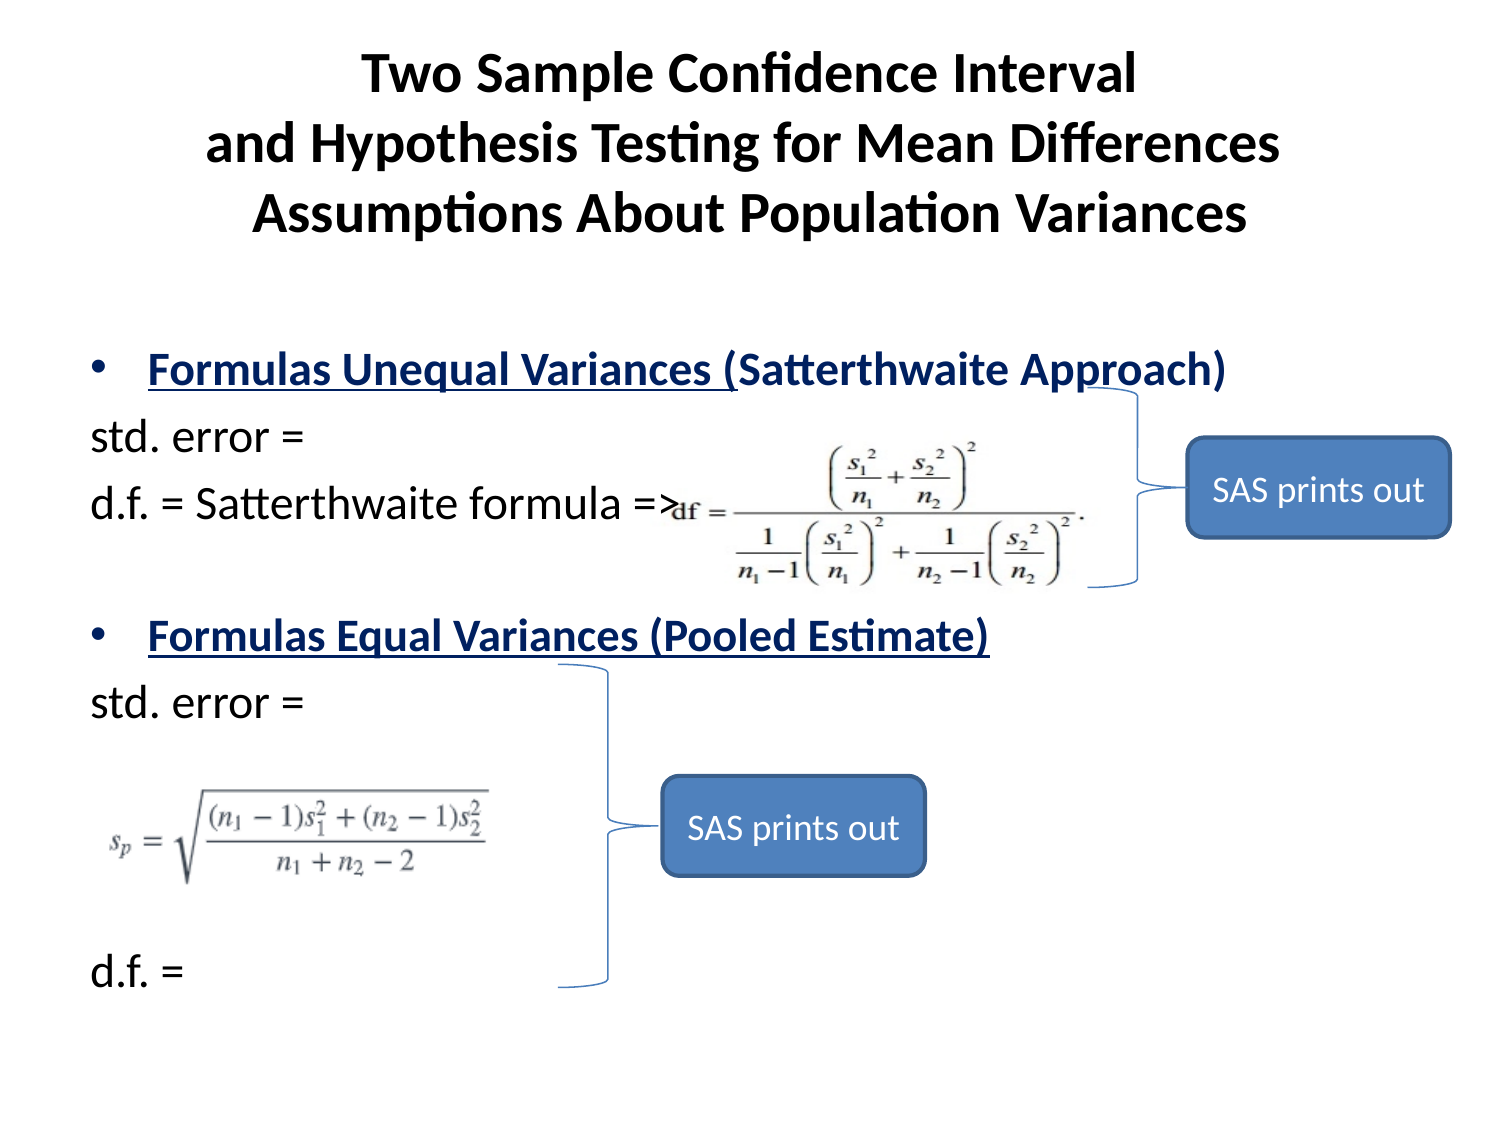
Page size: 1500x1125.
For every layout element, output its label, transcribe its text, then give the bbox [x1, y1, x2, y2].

text_box [1087, 386, 1189, 587]
text_box SAS prints out [1185, 435, 1453, 540]
text_box [557, 663, 659, 989]
text_box SAS prints out [660, 773, 928, 878]
picture [72, 763, 519, 915]
title Two Sample Confidence Interval and Hypothesis Testing for Mean Differences Assumptions About Population Variances [75, 45, 1425, 233]
picture [649, 412, 1115, 612]
